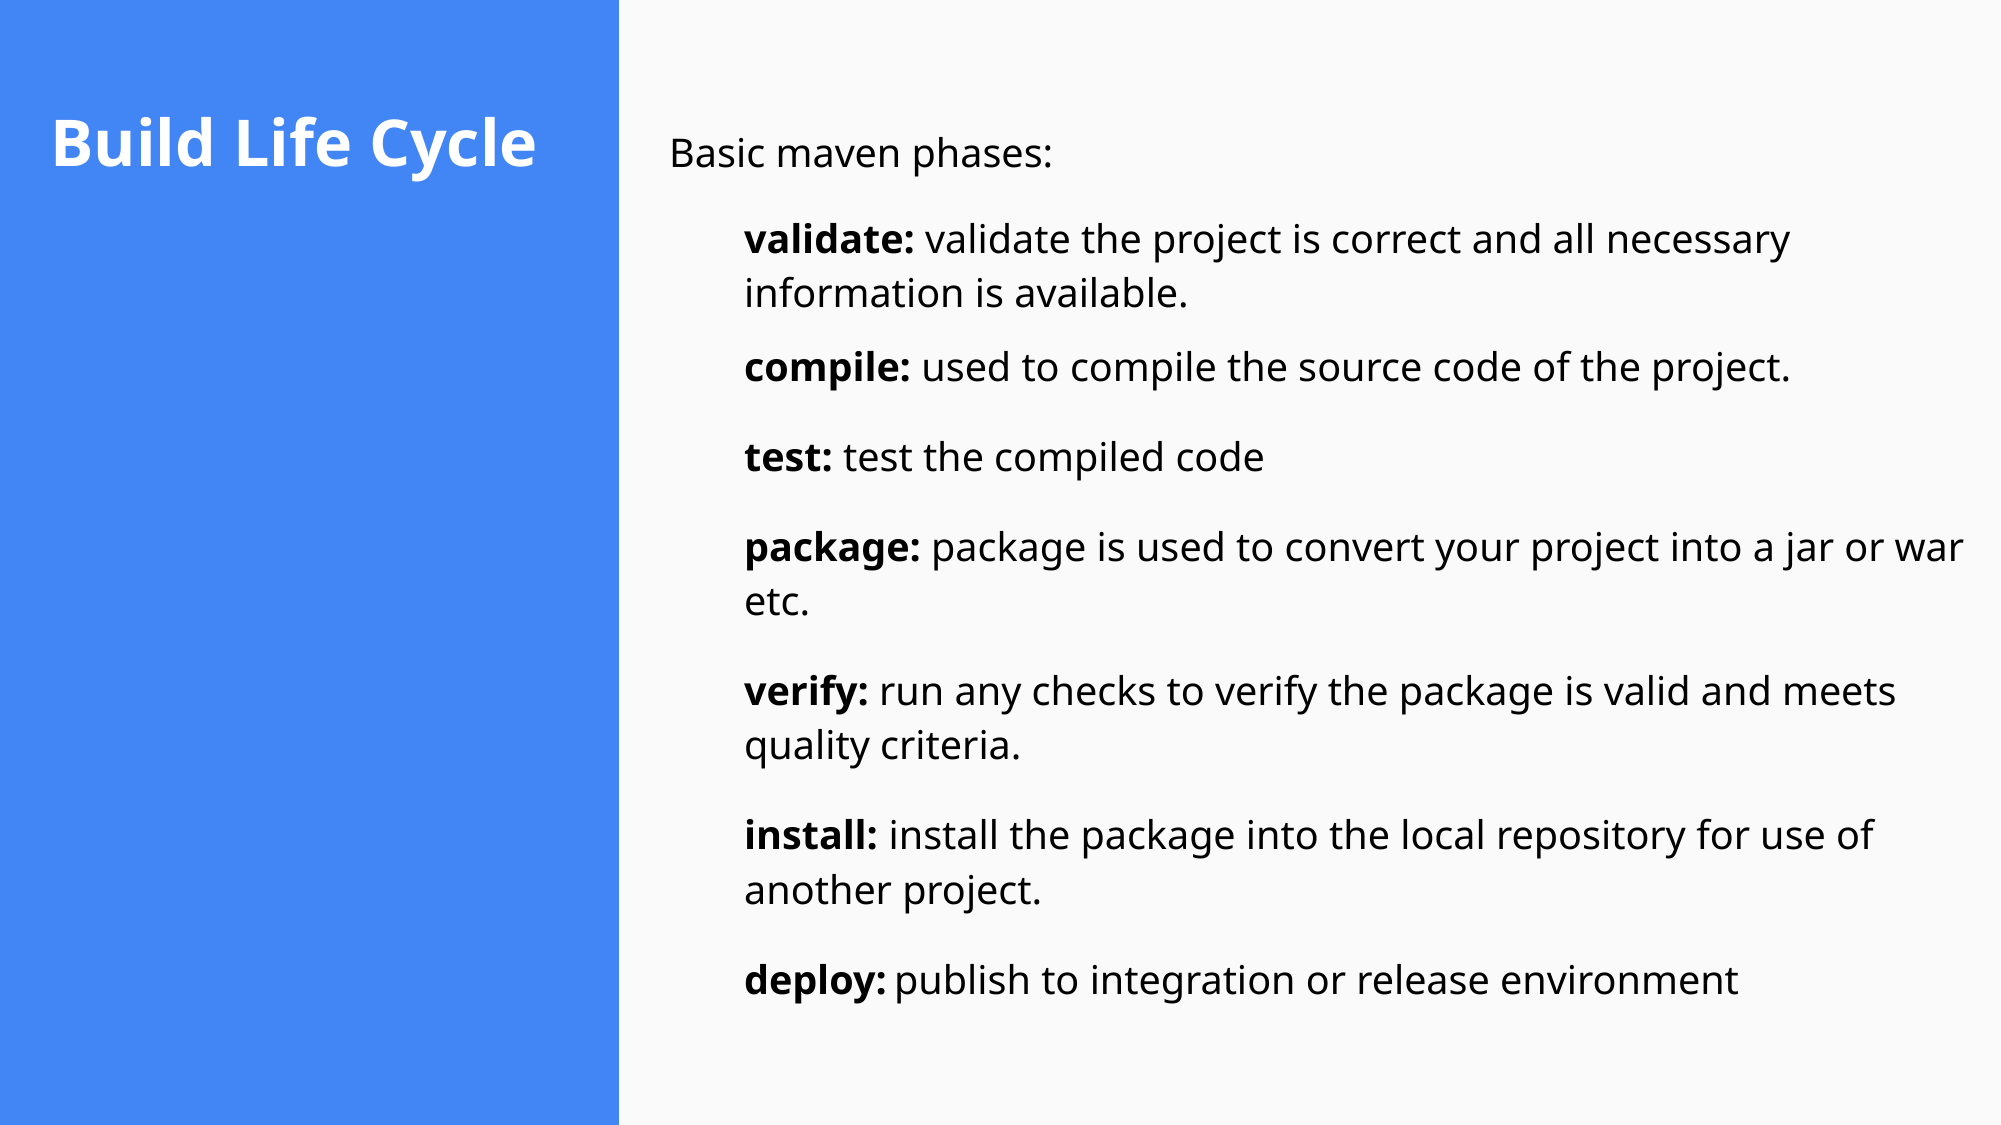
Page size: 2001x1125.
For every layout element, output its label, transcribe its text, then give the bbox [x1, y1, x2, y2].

text_box Basic maven phases: validate: validate the project is correct and all necessary information is available. compile: used to compile the source code of the project. test: test the compiled code package: package is used to convert your project into a jar or war etc. verify: run any checks to verify the package is valid and meets quality criteria. install: install the package into the local repository for use of another project. deploy: publish to integration or release environment [654, 12, 1983, 1111]
title Build Life Cycle [35, 35, 571, 195]
